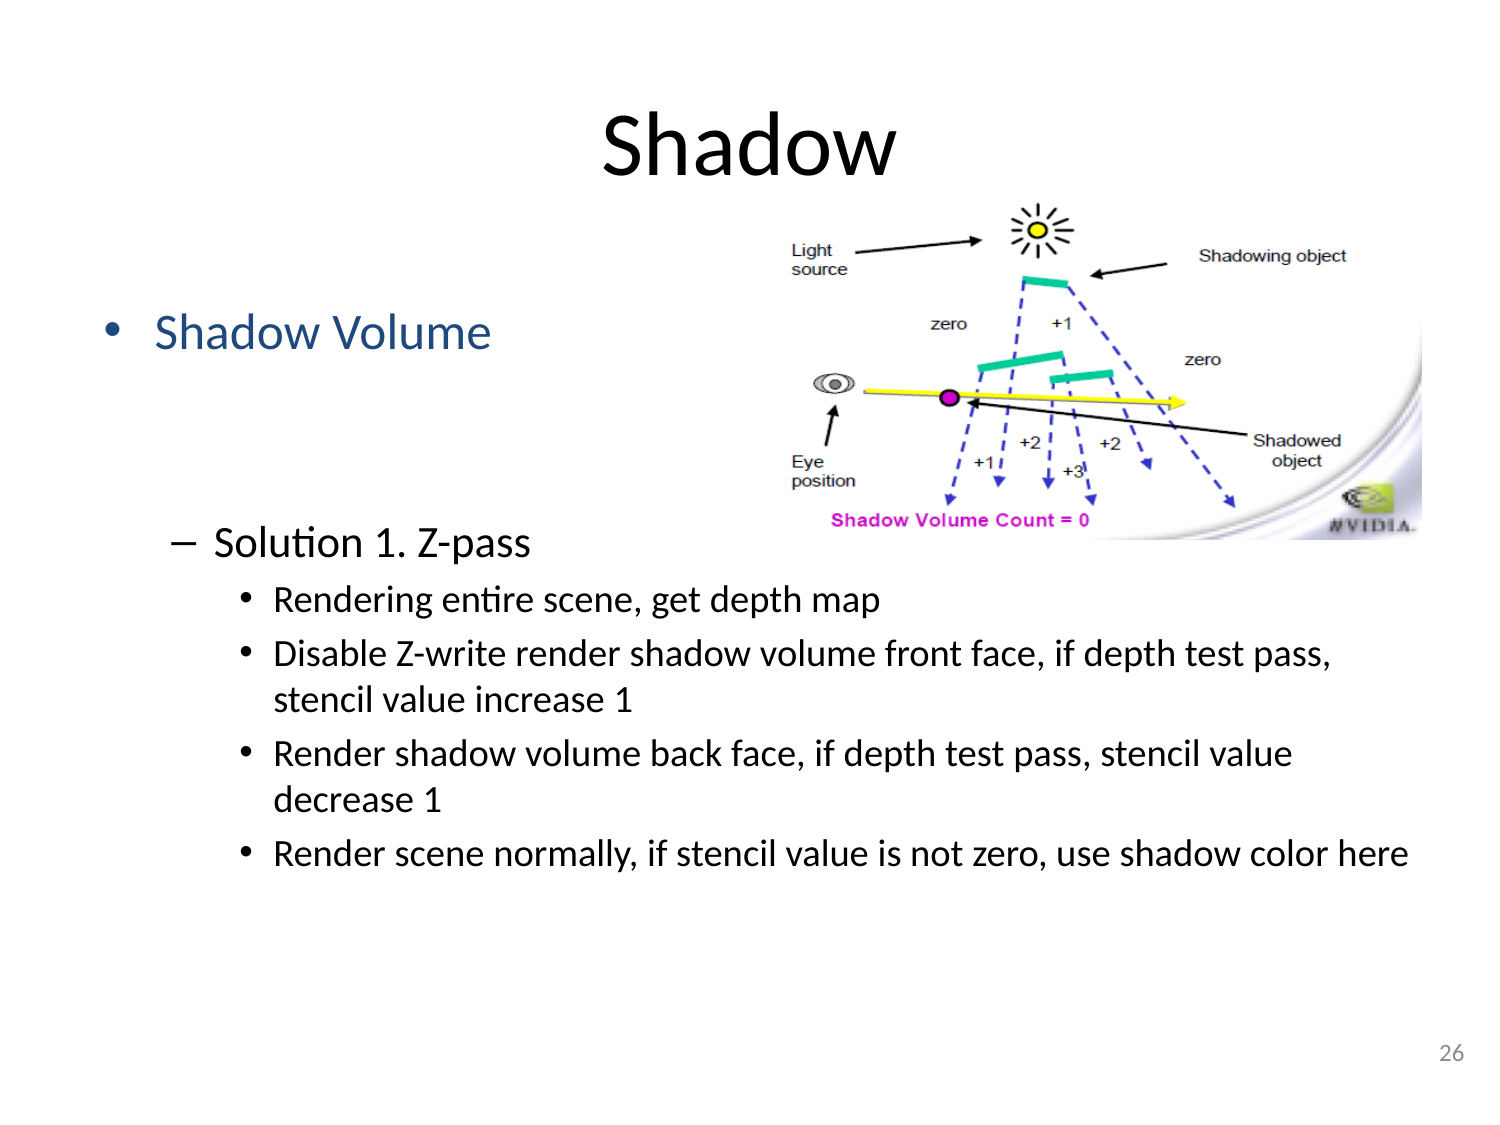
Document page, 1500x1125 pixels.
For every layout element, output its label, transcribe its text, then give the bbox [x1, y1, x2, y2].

title Shadow [75, 45, 1425, 233]
slide_number 26 [1379, 1014, 1480, 1089]
list Shadow Volume Solution 1. Z-pass Rendering entire scene, get depth map Disable Z-write render shadow volume front face, if depth test pass, stencil value increase 1 Render shadow volume back face, if depth test pass, stencil value decrease 1 Render scene normally, if stencil value is not zero, use shadow color here [88, 290, 1439, 891]
picture [773, 195, 1423, 540]
